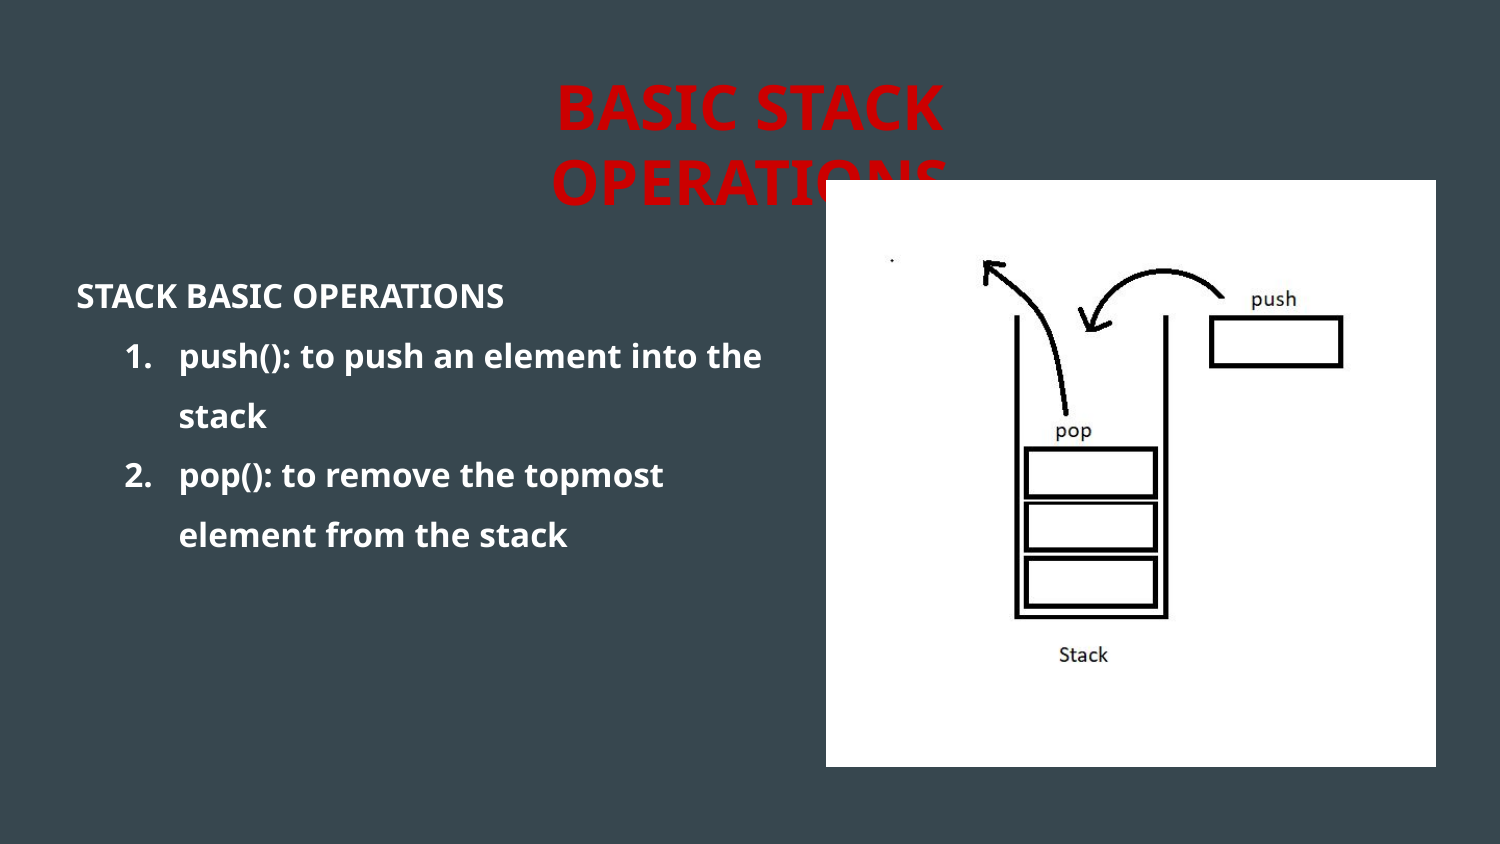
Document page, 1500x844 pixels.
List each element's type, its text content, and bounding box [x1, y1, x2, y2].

text_box STACK BASIC OPERATIONS push(): to push an element into the stack pop(): to remove the topmost element from the stack [53, 240, 799, 630]
text_box BASIC STACK OPERATIONS [333, 53, 1167, 234]
picture [826, 180, 1436, 767]
